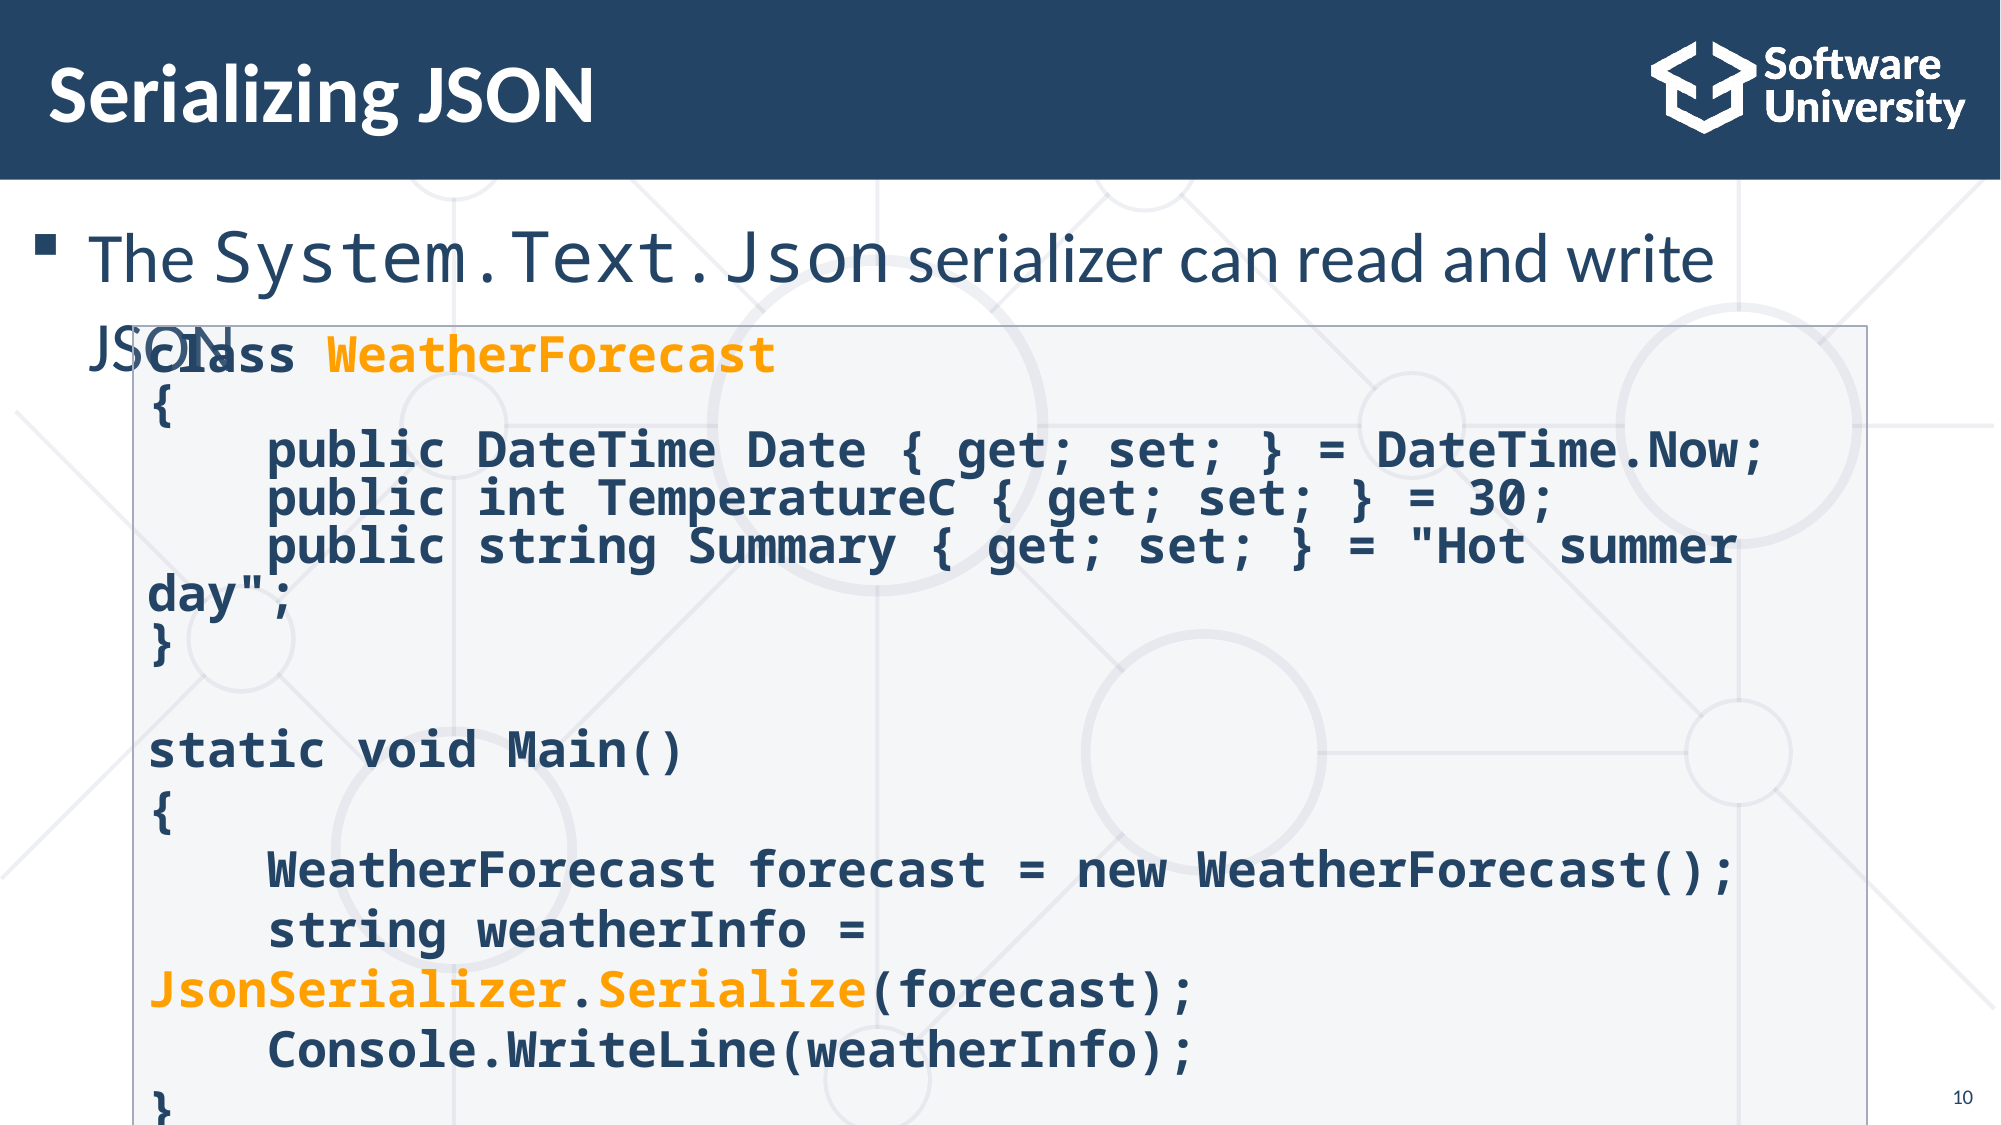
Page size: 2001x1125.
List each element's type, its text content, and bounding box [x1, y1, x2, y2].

text_box class WeatherForecast { public DateTime Date { get; set; } = DateTime.Now; public int TemperatureC { get; set; } = 30; public string Summary { get; set; } = "Hot summer day"; } static void Main() { WeatherForecast forecast = new WeatherForecast(); string weatherInfo = JsonSerializer.Serialize(forecast); Console.WriteLine(weatherInfo); } [132, 326, 1868, 1125]
title Serializing JSON [31, 16, 1625, 162]
list The System.Text.Json serializer can read and write JSON [11, 201, 1840, 1109]
picture [1651, 41, 1966, 134]
slide_number 10 [1927, 1067, 1989, 1117]
